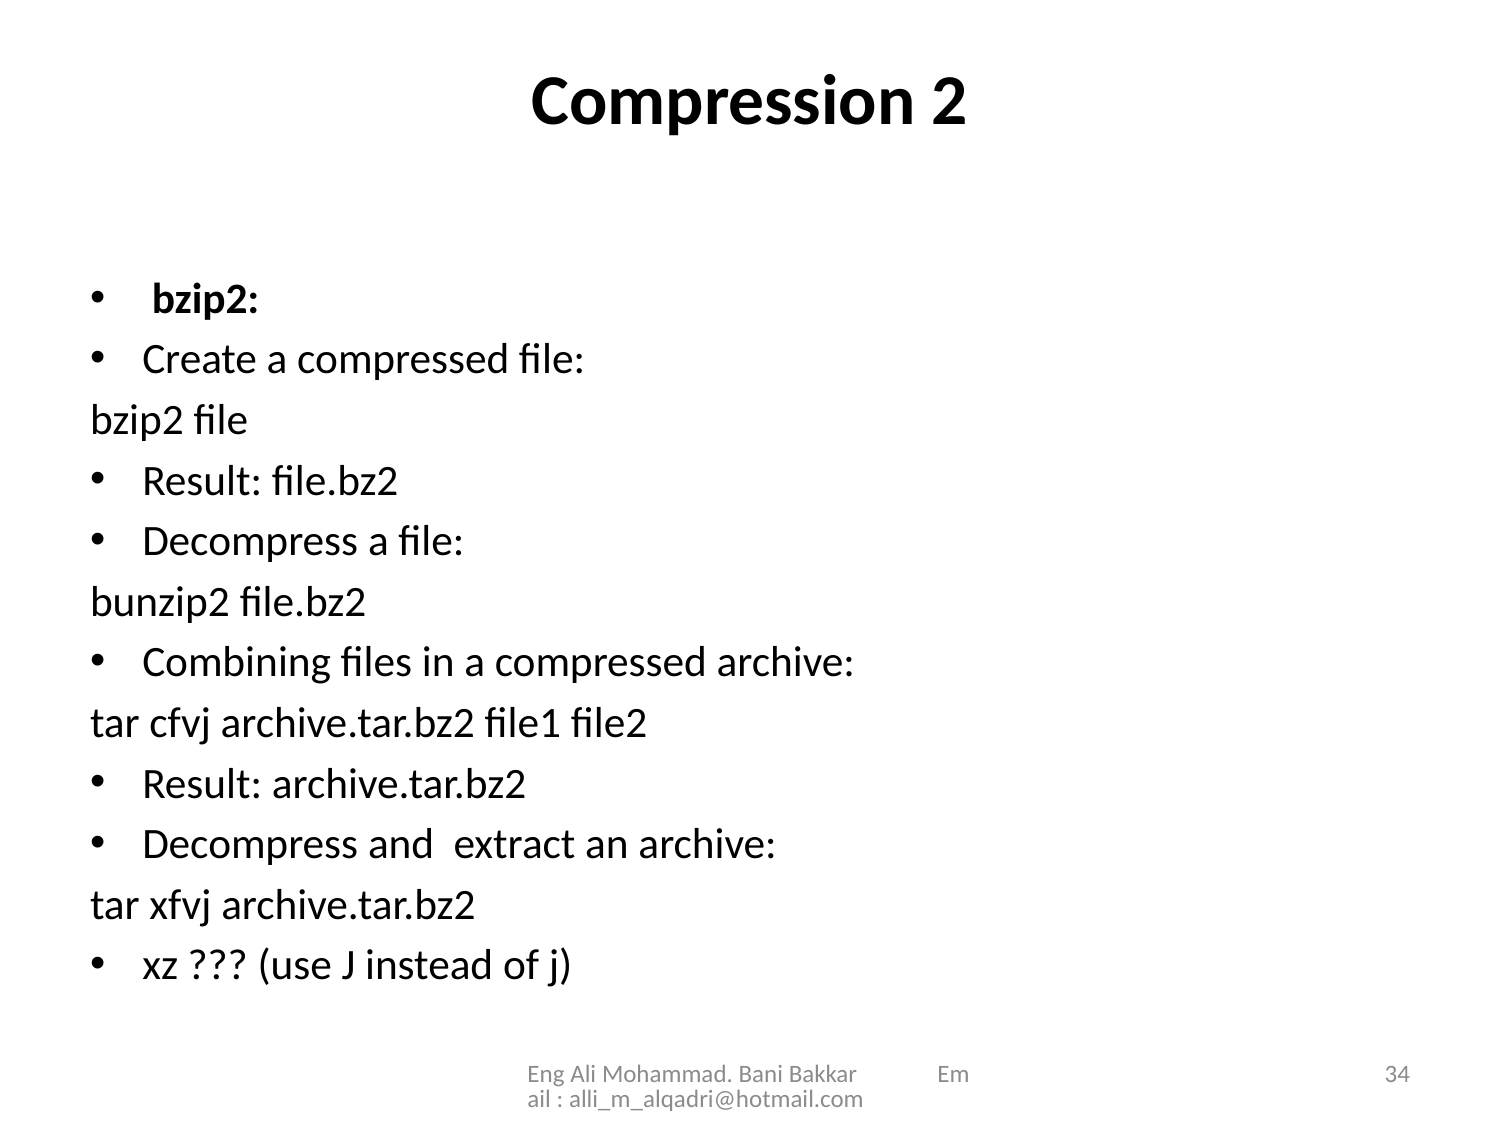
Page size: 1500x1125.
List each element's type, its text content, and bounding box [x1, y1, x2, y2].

title Compression 2 [75, 45, 1425, 233]
list bzip2: Create a compressed file: bzip2 file Result: file.bz2 Decompress a file: bunzip2 file.bz2 Combining files in a compressed archive: tar cfvj archive.tar.bz2 file1 file2 Result: archive.tar.bz2 Decompress and extract an archive: tar xfvj archive.tar.bz2 xz ??? (use J instead of j) [75, 262, 1425, 1005]
slide_number 34 [1074, 1042, 1425, 1103]
footer Eng Ali Mohammad. Bani Bakkar Email : alli_m_alqadri@hotmail.com [512, 1042, 988, 1103]
